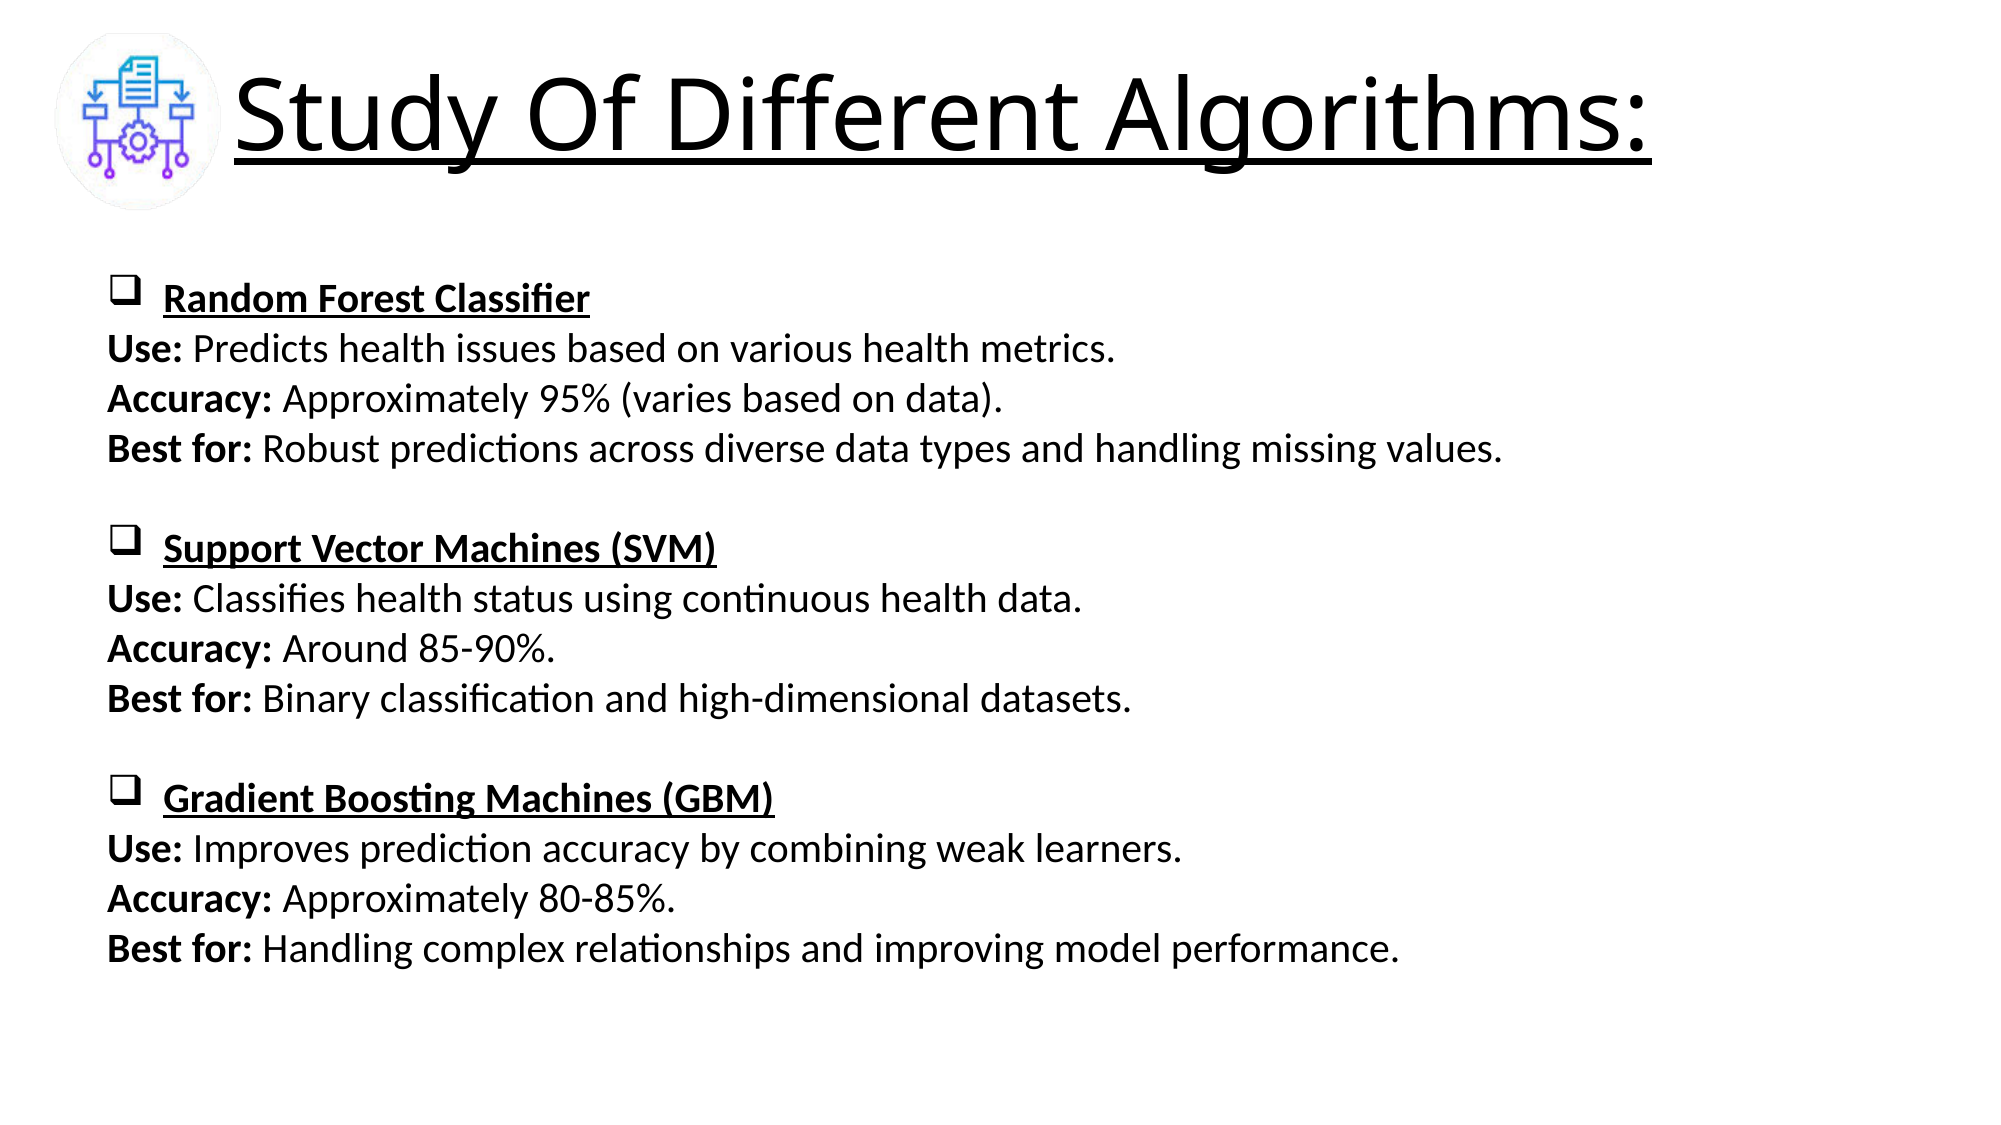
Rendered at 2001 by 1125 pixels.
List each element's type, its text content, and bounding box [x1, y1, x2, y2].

picture [0, 12, 363, 260]
text_box Random Forest Classifier Use: Predicts health issues based on various health metrics. Accuracy: Approximately 95% (varies based on data). Best for: Robust predictions across diverse data types and handling missing values. Support Vector Machines (SVM) Use: Classifies health status using continuous health data. Accuracy: Around 85-90%. Best for: Binary classification and high-dimensional datasets. Gradient Boosting Machines (GBM) Use: Improves prediction accuracy by combining weak learners. Accuracy: Approximately 80-85%. Best for: Handling complex relationships and improving model performance. [92, 263, 1878, 1079]
text_box Study Of Different Algorithms: [363, 42, 1923, 178]
